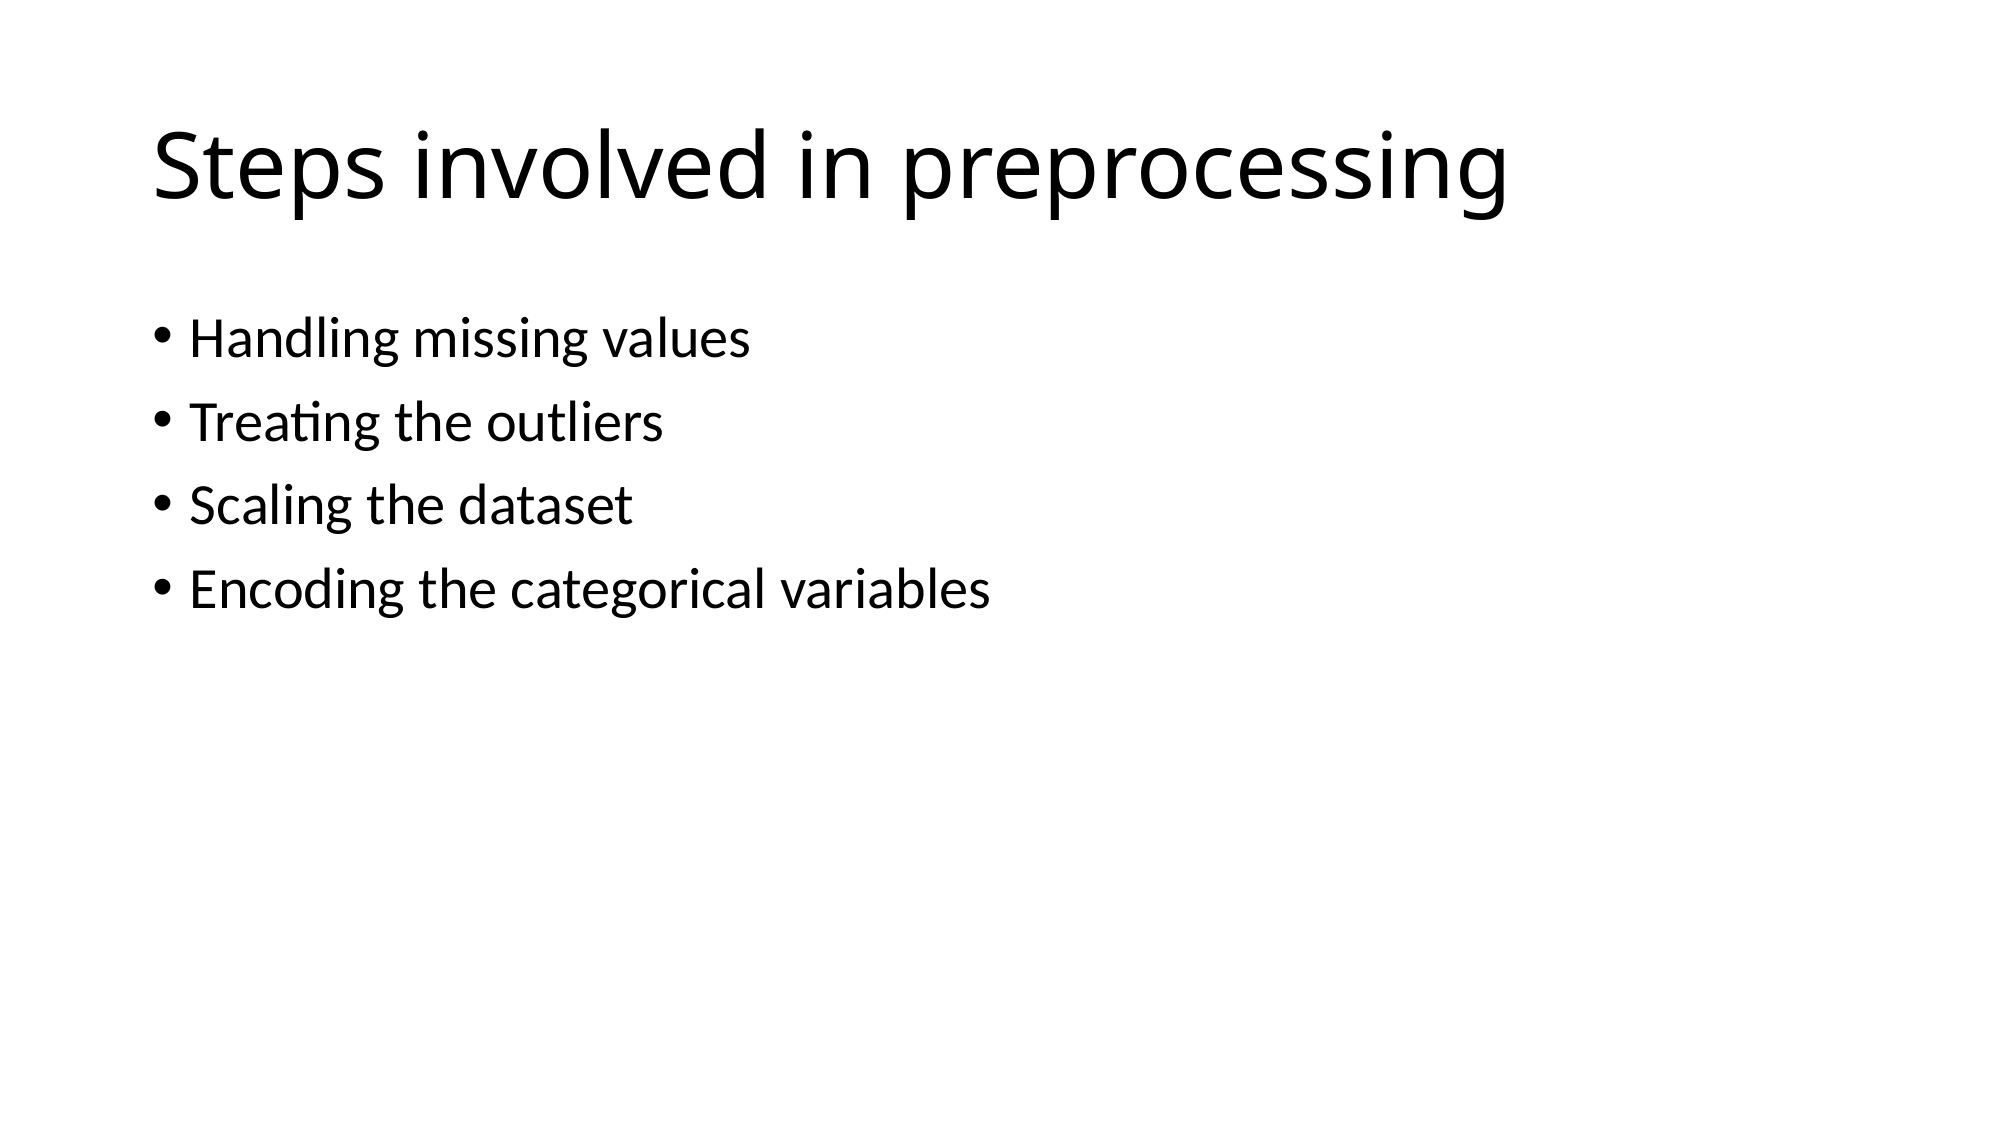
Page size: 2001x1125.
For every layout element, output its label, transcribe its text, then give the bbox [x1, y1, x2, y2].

title Steps involved in preprocessing [137, 59, 1863, 278]
list Handling missing values Treating the outliers Scaling the dataset Encoding the categorical variables [137, 299, 1863, 1014]
